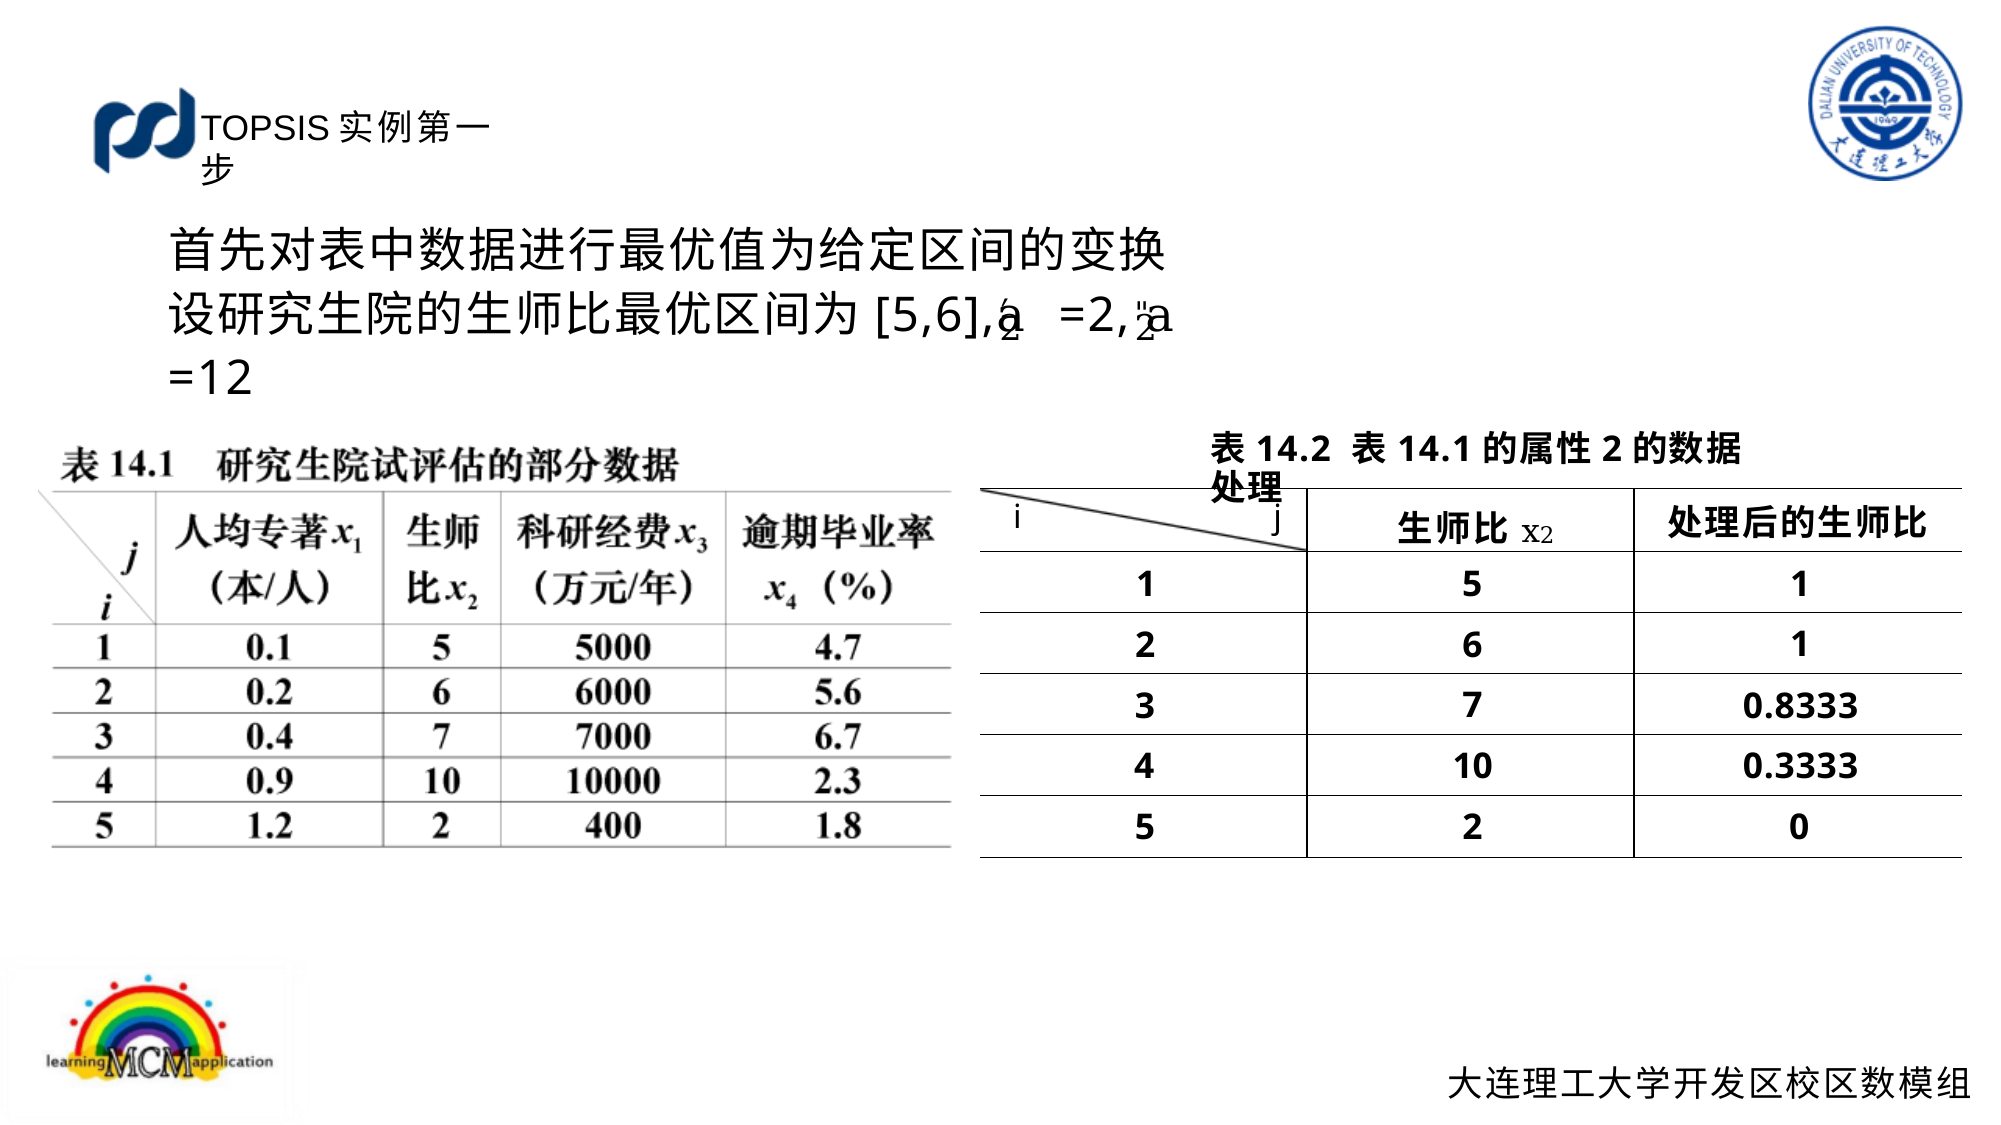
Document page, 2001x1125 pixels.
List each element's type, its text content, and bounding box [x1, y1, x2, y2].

text_box ′ [997, 286, 1012, 335]
table_cell 1 [1019, 552, 1306, 612]
picture [38, 435, 1308, 912]
text_box TOPSIS实例第一步 [214, 102, 527, 150]
picture [0, 952, 315, 1125]
table_cell 2 [1019, 613, 1306, 673]
table_cell 7 [1308, 674, 1633, 734]
text_box 2 [1132, 312, 1156, 349]
table_cell 0 [1635, 796, 1962, 857]
table_cell 5 [1308, 552, 1633, 612]
table_cell 1 [1635, 552, 1962, 612]
table_cell 10 [1308, 735, 1633, 795]
table_cell 2 [1308, 796, 1633, 857]
text_box 2 [997, 312, 1021, 349]
text_box 表14.2 表14.1的属性2的数据处理 [1208, 427, 1761, 471]
text_box 大连理工大学开发区校区数模组 [1445, 1062, 1973, 1106]
text_box " [1132, 279, 1149, 333]
table_cell 0.3333 [1635, 735, 1962, 795]
picture [86, 66, 214, 181]
picture [1808, 25, 1980, 181]
table_cell 3 [1019, 674, 1306, 734]
table_cell 1 [1635, 613, 1962, 673]
table_cell 6 [1308, 613, 1633, 673]
table_cell 0.8333 [1635, 674, 1962, 734]
table_header 处理后的生师比 [1635, 489, 1962, 551]
table_cell 4 [1019, 735, 1306, 795]
table_cell 5 [1019, 796, 1306, 857]
table_header 生师比x2 [1308, 489, 1633, 551]
text_box 首先对表中数据进行最优值为给定区间的变换 设研究生院的生师比最优区间为[5,6],a =2, a =12 [165, 211, 1255, 343]
